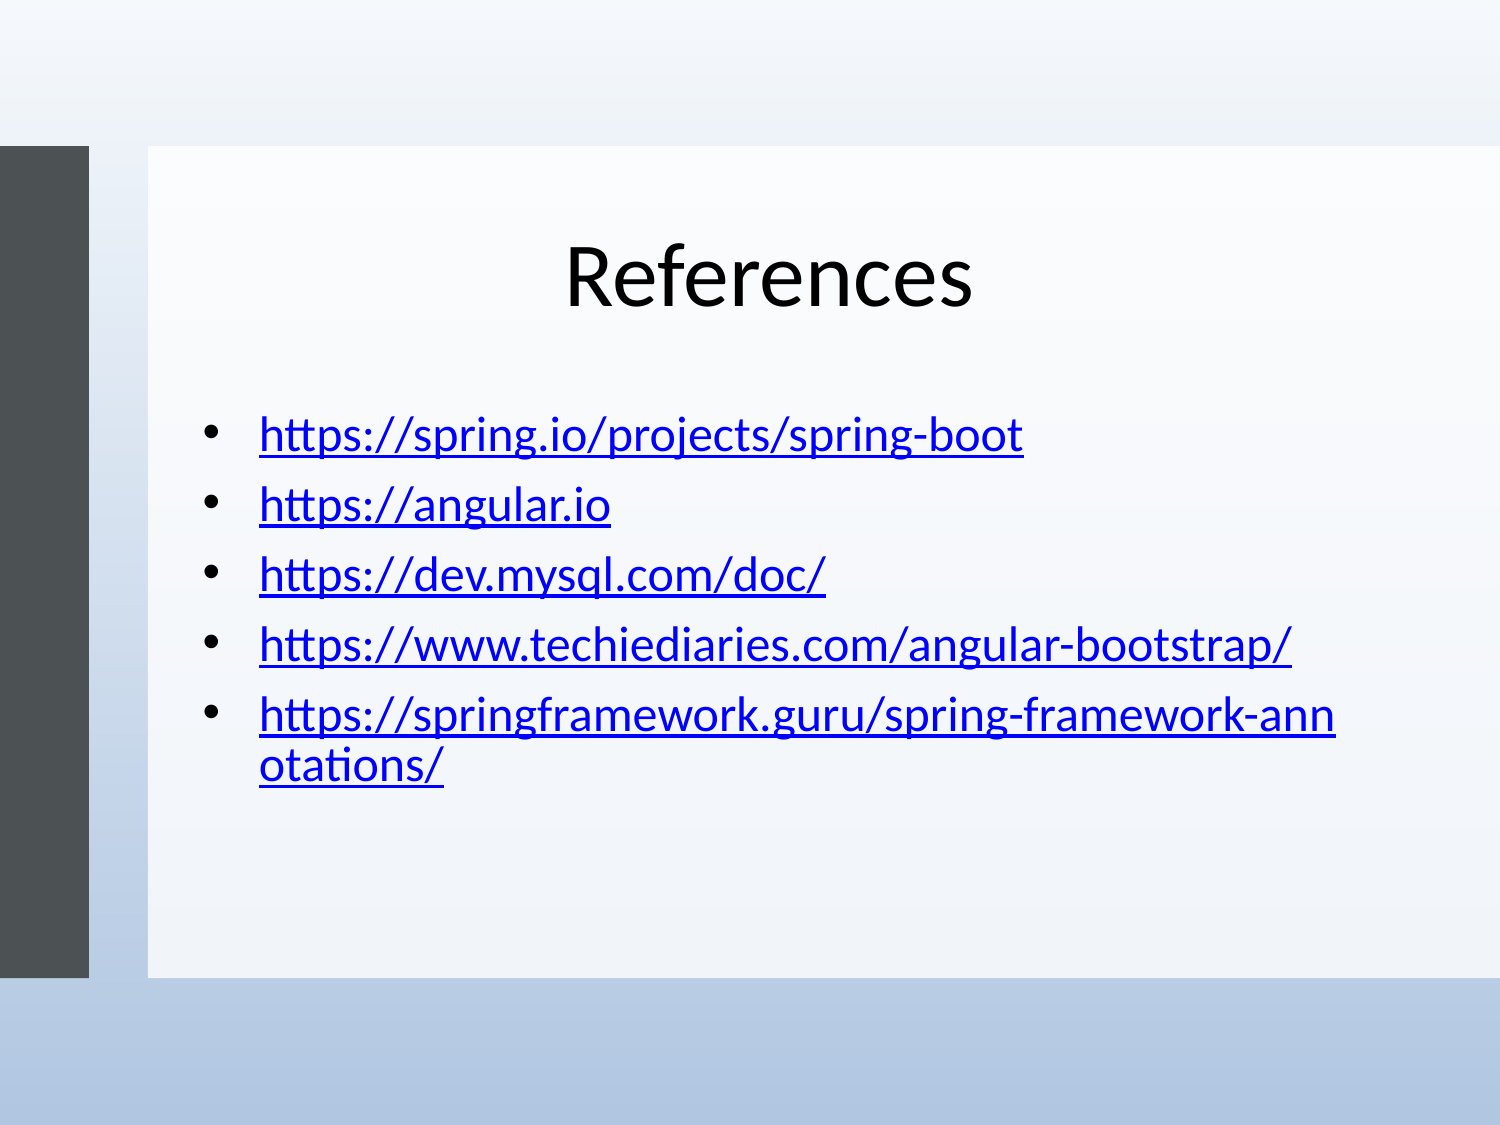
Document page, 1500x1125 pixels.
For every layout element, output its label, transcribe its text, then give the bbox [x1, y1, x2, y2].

text_box [0, 144, 91, 980]
text_box [0, 0, 1500, 1125]
title References [187, 172, 1352, 368]
text_box [146, 144, 1500, 980]
list https://spring.io/projects/spring-boot https://angular.io https://dev.mysql.com/doc/ https://www.techiediaries.com/angular-bootstrap/ https://springframework.guru/spring-framework-annotations/ [187, 393, 1353, 952]
